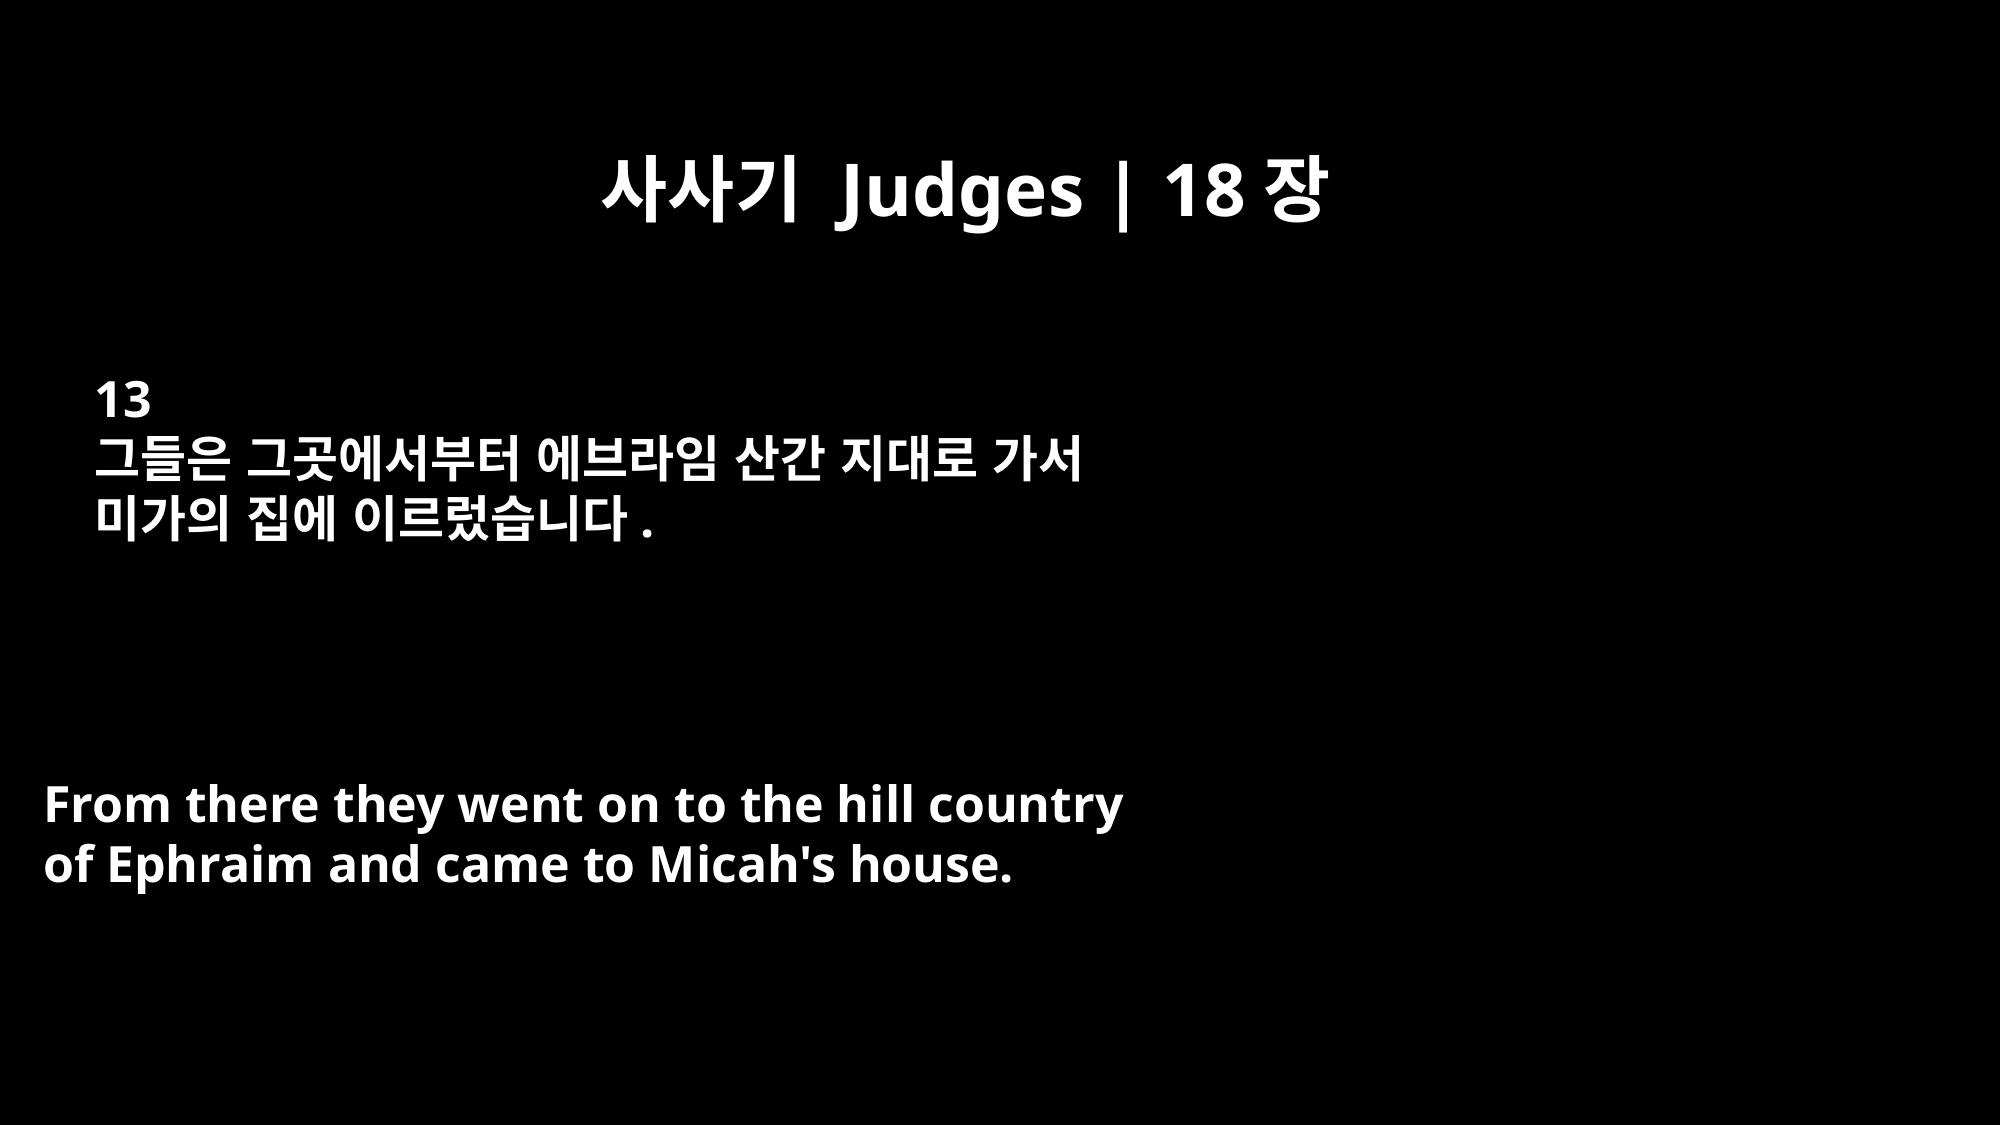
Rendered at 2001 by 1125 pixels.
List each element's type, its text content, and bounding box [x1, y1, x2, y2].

text_box 13 그들은 그곳에서부터 에브라임 산간 지대로 가서 미가의 집에 이르렀습니다. [80, 359, 1100, 555]
text_box From there they went on to the hill country of Ephraim and came to Micah's house. [28, 764, 1139, 900]
text_box 사사기 Judges | 18장 [585, 136, 1347, 239]
